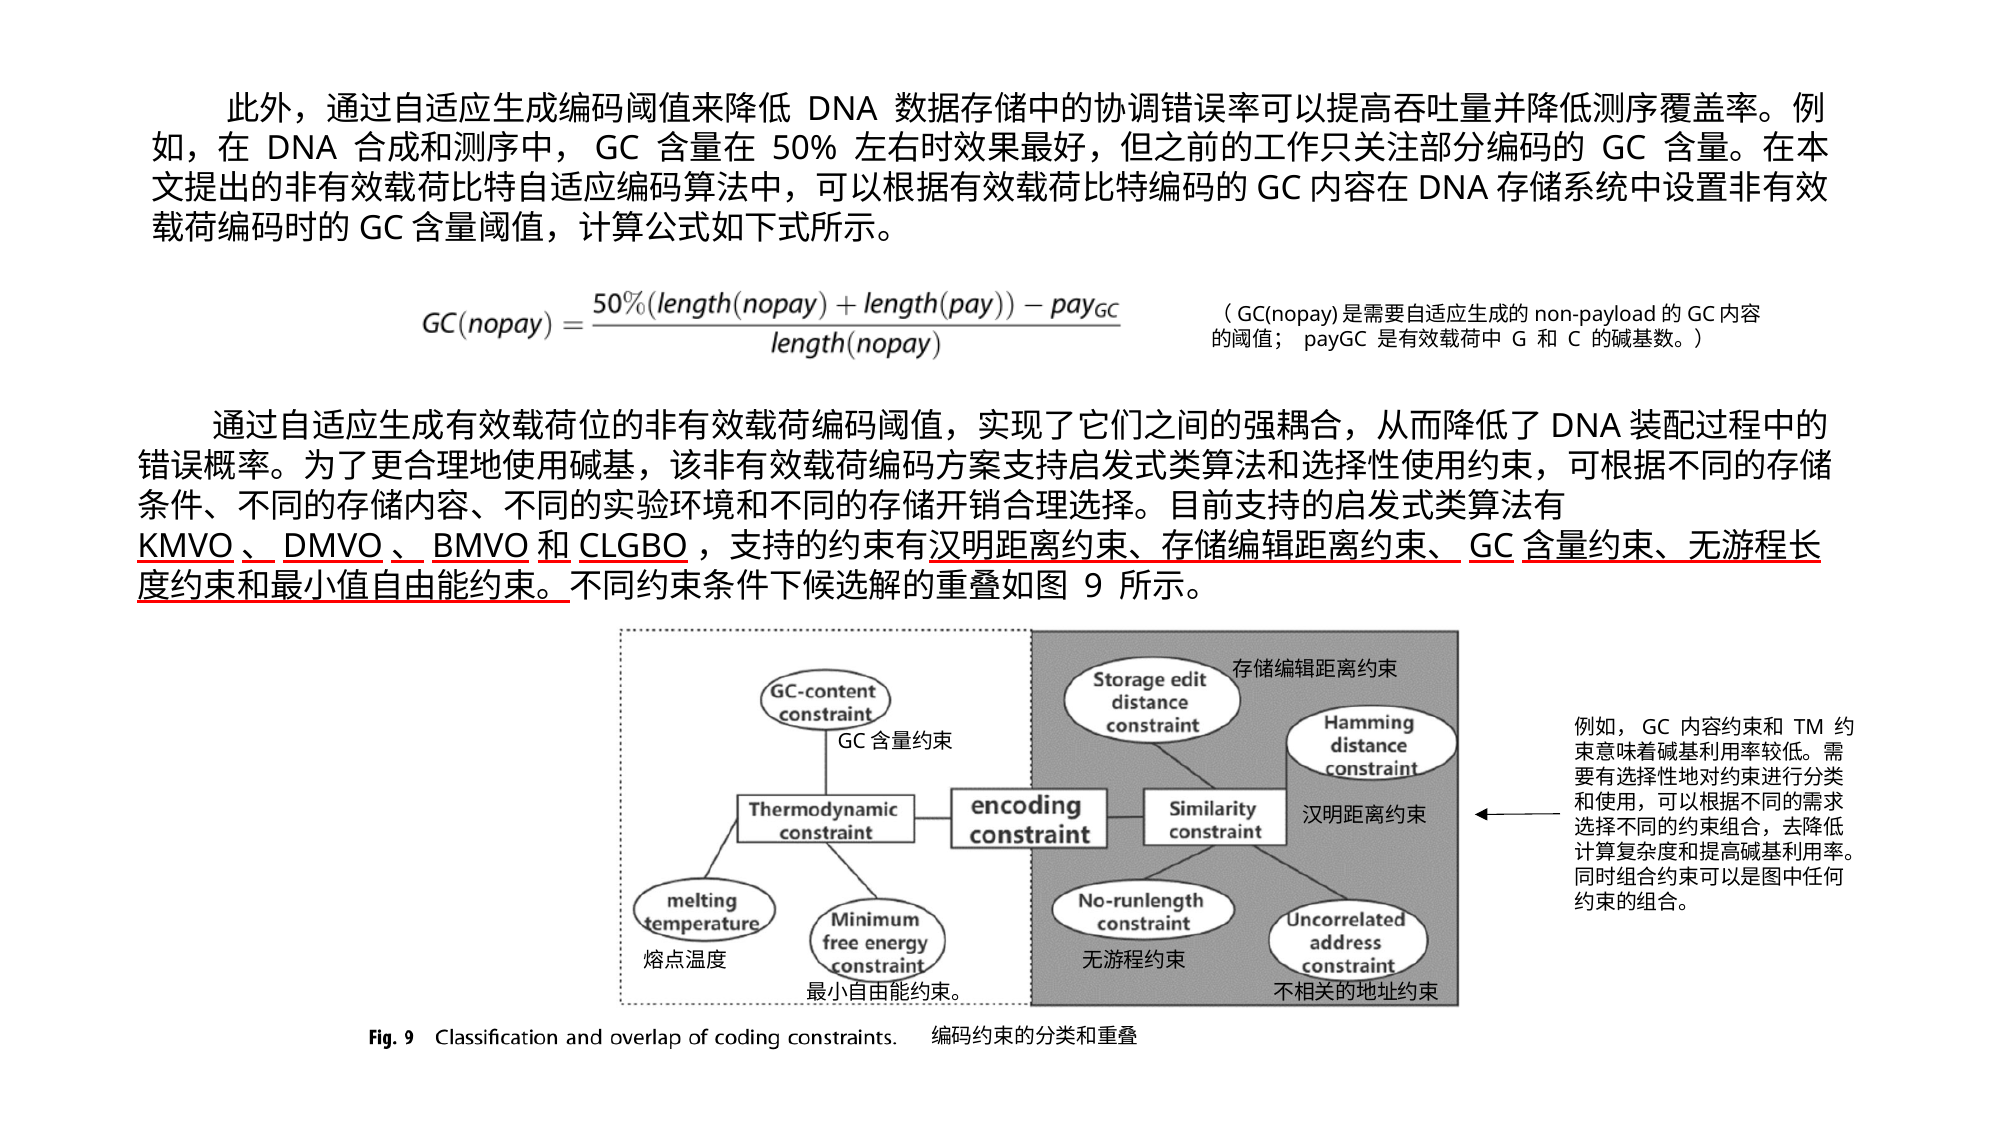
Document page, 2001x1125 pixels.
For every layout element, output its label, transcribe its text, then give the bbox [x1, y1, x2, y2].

text_box 例如，GC 内容约束和 TM 约束意味着碱基利用率较低。需要有选择性地对约束进行分类和使用，可以根据不同的需求选择不同的约束组合，去降低计算复杂度和提高碱基利用率。同时组合约束可以是图中任何约束的组合。 [1560, 706, 1874, 921]
picture [357, 607, 1475, 1063]
text_box 此外，通过自适应生成编码阈值来降低 DNA 数据存储中的协调错误率可以提高吞吐量并降低测序覆盖率。例如，在 DNA 合成和测序中，GC 含量在 50% 左右时效果最好，但之前的工作只关注部分编码的 GC 含量。在本文提出的非有效载荷比特自适应编码算法中，可以根据有效载荷比特编码的GC内容在DNA存储系统中设置非有效载荷编码时的GC含量阈值，计算公式如下式所示。 [136, 79, 1859, 254]
text_box （GC(nopay)是需要自适应生成的non-payload的GC内容的阈值； payGC 是有效载荷中 G 和 C 的碱基数。） [1207, 293, 1793, 359]
text_box 通过自适应生成有效载荷位的非有效载荷编码阈值，实现了它们之间的强耦合，从而降低了DNA装配过程中的错误概率。为了更合理地使用碱基，该非有效载荷编码方案支持启发式类算法和选择性使用约束，可根据不同的存储条件、不同的存储内容、不同的实验环境和不同的存储开销合理选择。目前支持的启发式类算法有KMVO、DMVO、BMVO和CLGBO，支持的约束有汉明距离约束、存储编辑距离约束、GC含量约束、无游程长度约束和最小值自由能约束。不同约束条件下候选解的重叠如图 9 所示。 [122, 397, 1859, 612]
picture [410, 257, 1207, 366]
